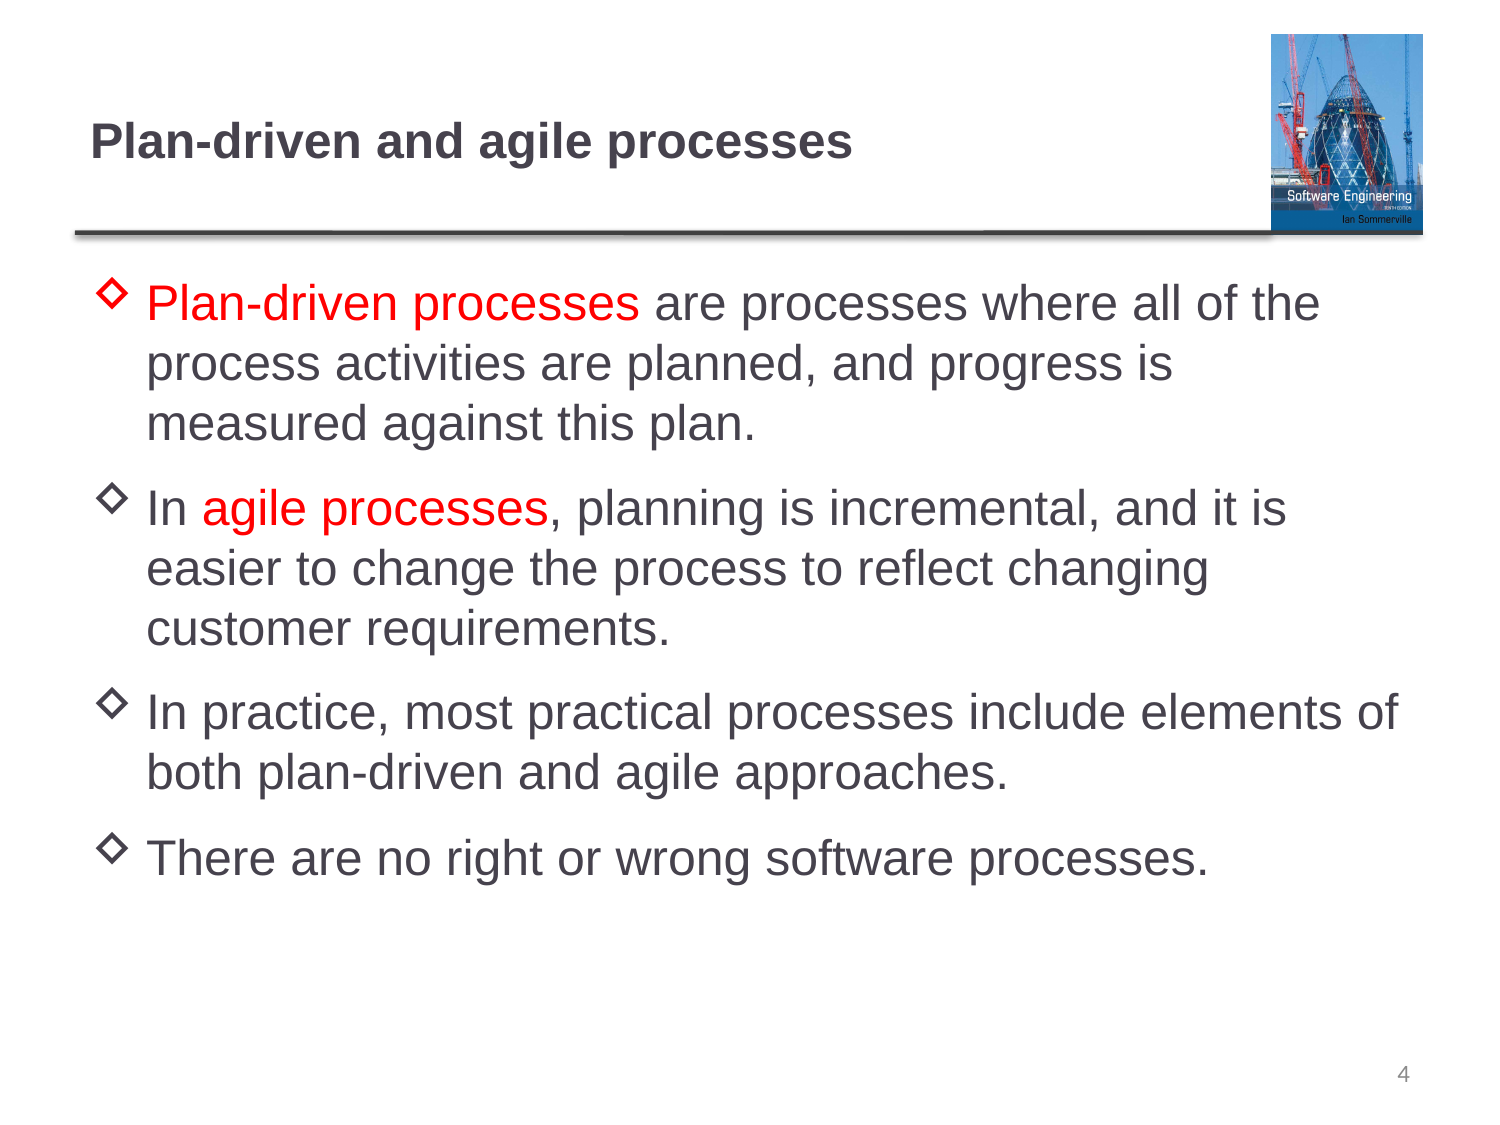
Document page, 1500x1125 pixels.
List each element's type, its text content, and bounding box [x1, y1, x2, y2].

title Plan-driven and agile processes [74, 44, 1272, 233]
slide_number 4 [1074, 1042, 1425, 1103]
list Plan-driven processes are processes where all of the process activities are planned, and progress is measured against this plan. In agile processes, planning is incremental, and it is easier to change the process to reflect changing customer requirements. In practice, most practical processes include elements of both plan-driven and agile approaches. There are no right or wrong software processes. [75, 262, 1425, 1005]
picture [1271, 34, 1423, 230]
